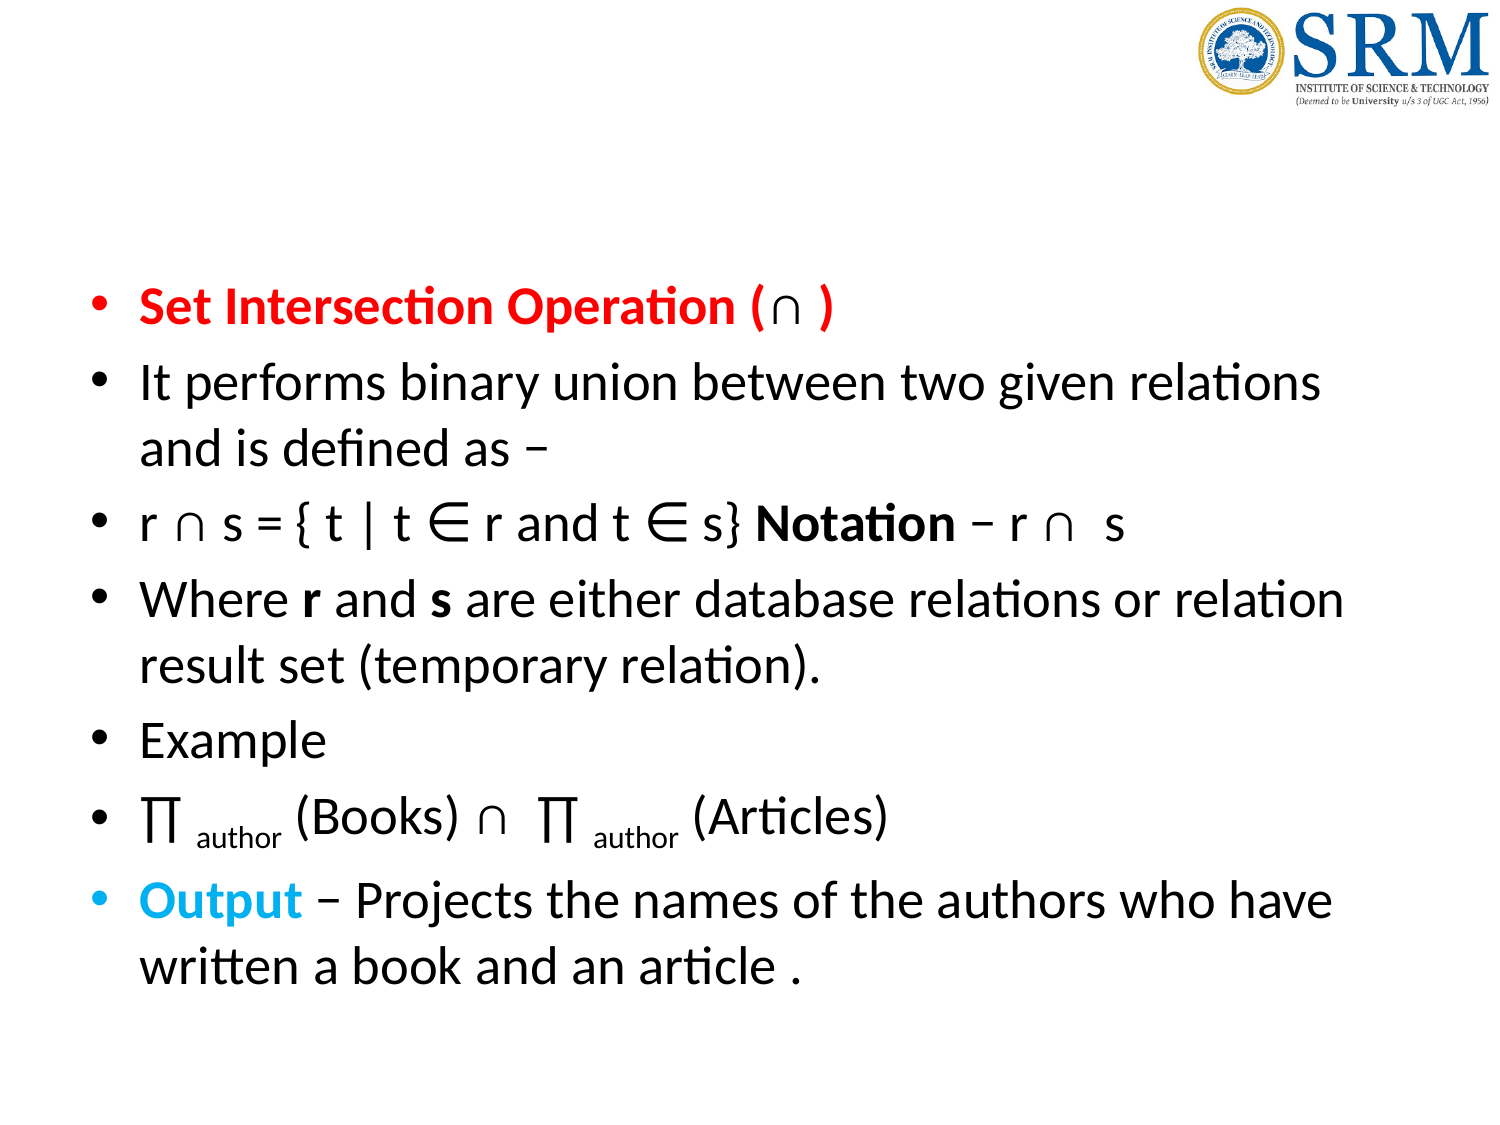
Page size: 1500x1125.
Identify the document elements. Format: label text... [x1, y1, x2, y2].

list Set Intersection Operation (∩ ) It performs binary union between two given relations and is defined as − r ∩ s = { t | t ∈ r and t ∈ s} Notation − r ∩ s Where r and s are either database relations or relation result set (temporary relation). Example ∏ author (Books) ∩ ∏ author (Articles) Output − Projects the names of the authors who have written a book and an article . [75, 262, 1425, 1005]
picture [1192, 6, 1495, 112]
